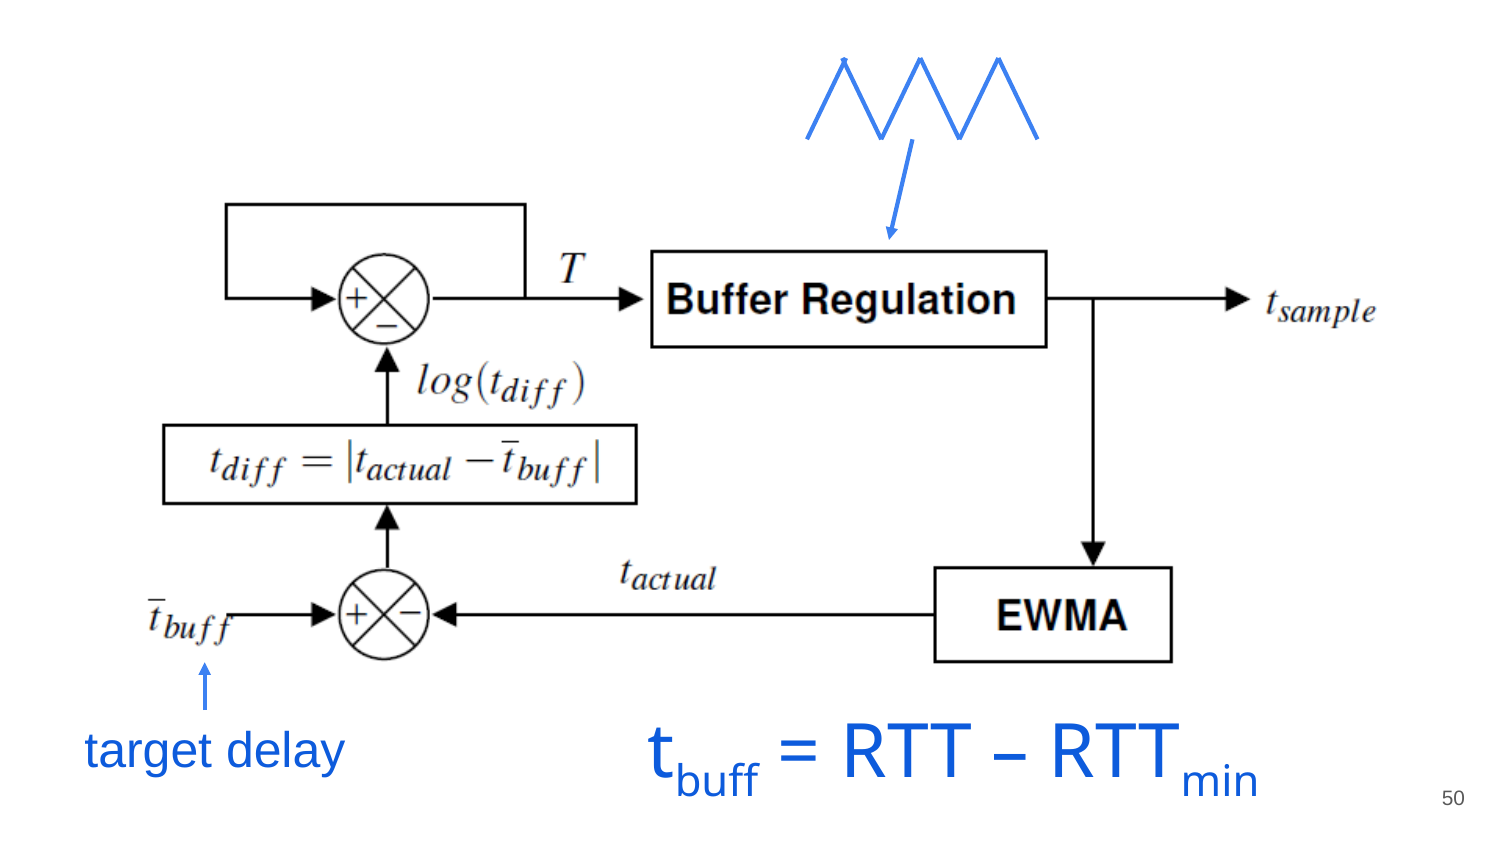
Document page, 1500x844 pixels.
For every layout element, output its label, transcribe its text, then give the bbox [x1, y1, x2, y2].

text_box tbuff = RTT – RTTmin [609, 695, 1309, 813]
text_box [806, 57, 1038, 140]
slide_number 50 [1389, 764, 1480, 830]
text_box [888, 139, 913, 241]
picture [67, 138, 1411, 687]
text_box target delay [69, 710, 361, 785]
